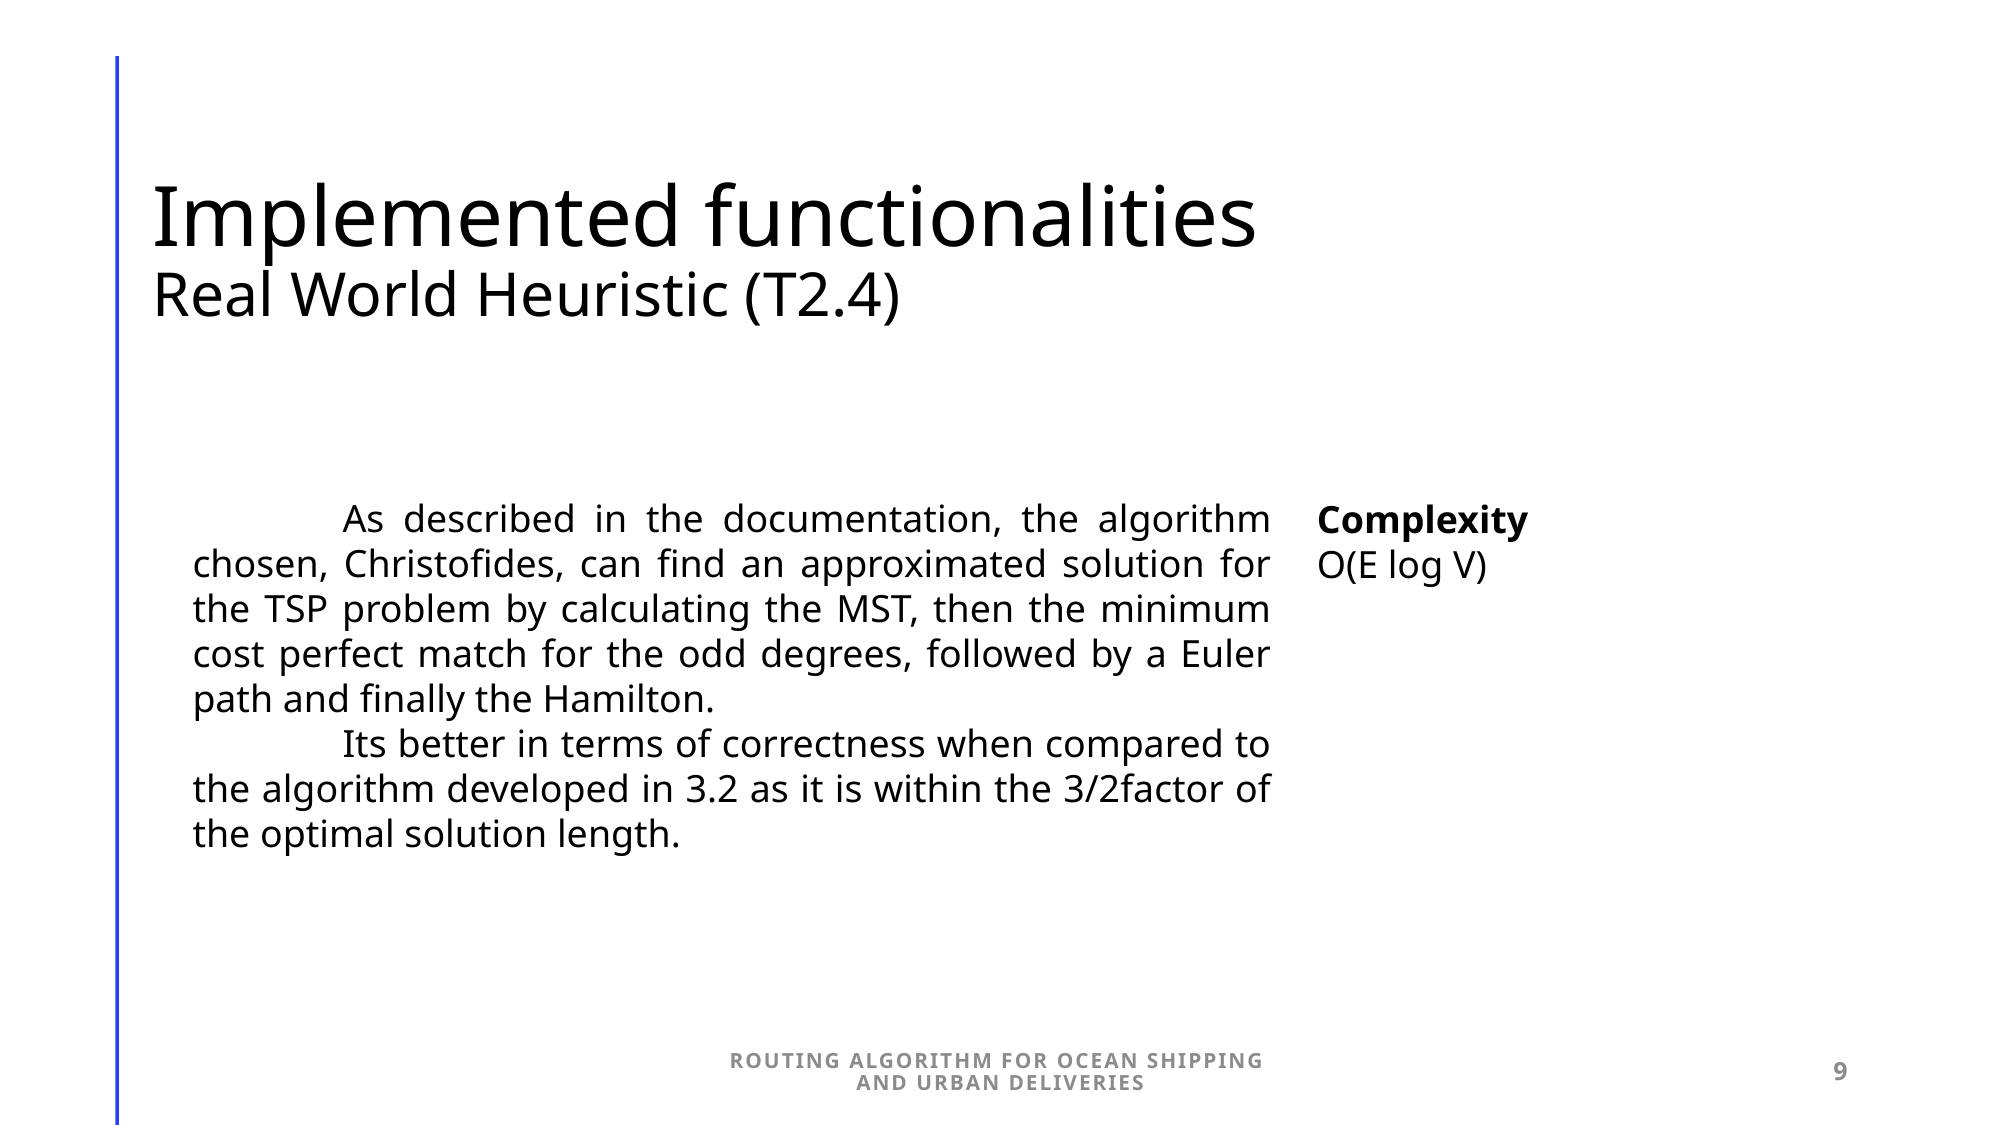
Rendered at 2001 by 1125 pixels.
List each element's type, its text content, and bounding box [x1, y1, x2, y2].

text_box Complexity O(E log V) [1302, 489, 1778, 594]
title Implemented functionalities Real World Heuristic (T2.4) [137, 75, 1288, 338]
text_box [162, 362, 969, 1026]
text_box As described in the documentation, the algorithm chosen, Christofides, can find an approximated solution for the TSP problem by calculating the MST, then the minimum cost perfect match for the odd degrees, followed by a Euler path and finally the Hamilton. Its better in terms of correctness when compared to the algorithm developed in 3.2 as it is within the 3/2factor of the optimal solution length. [177, 487, 1288, 863]
slide_number 9 [1412, 1042, 1863, 1103]
footer Routing Algorithm for Ocean Shipping and Urban Deliveries [662, 1042, 1338, 1103]
